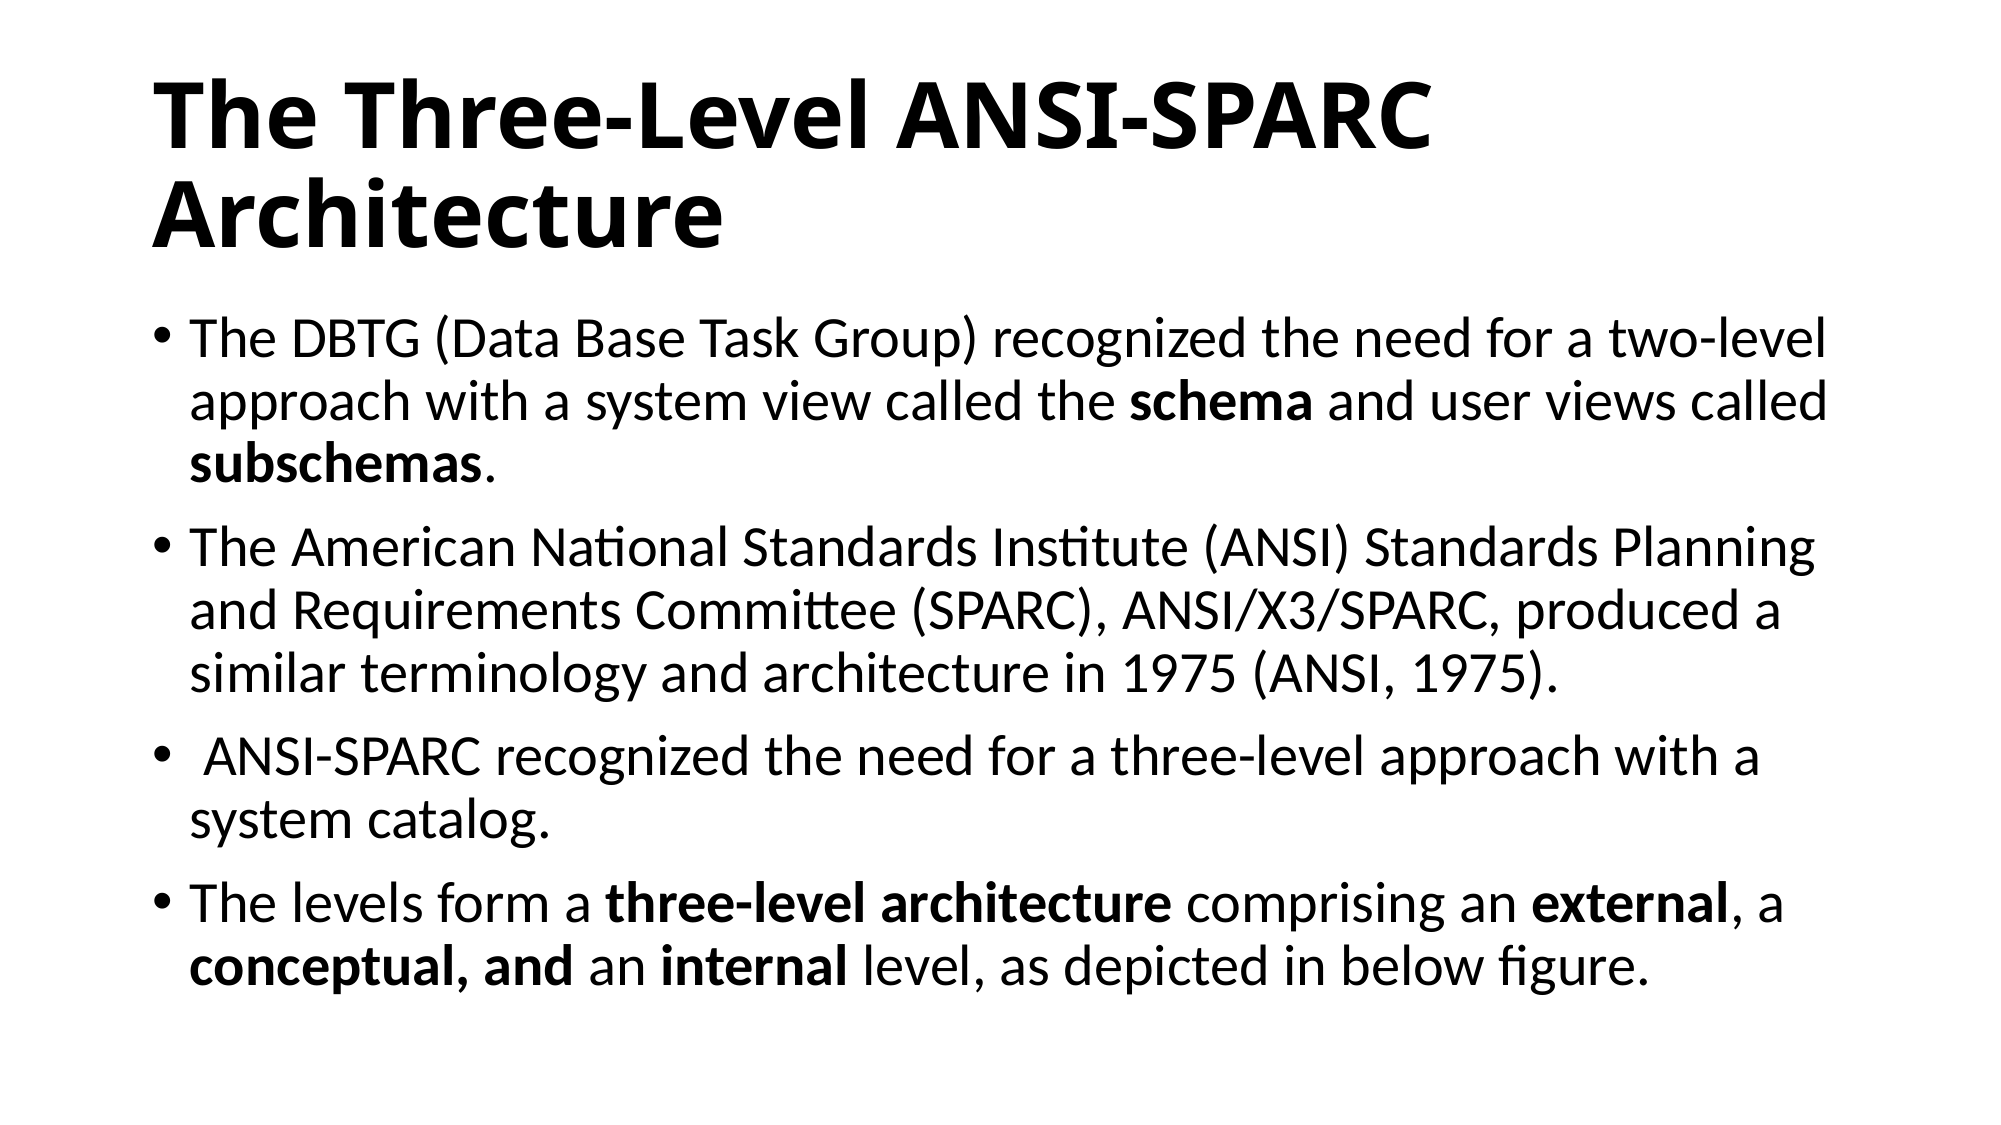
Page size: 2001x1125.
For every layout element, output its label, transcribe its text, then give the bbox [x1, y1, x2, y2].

list The DBTG (Data Base Task Group) recognized the need for a two-level approach with a system view called the schema and user views called subschemas. The American National Standards Institute (ANSI) Standards Planning and Requirements Committee (SPARC), ANSI/X3/SPARC, produced a similar terminology and architecture in 1975 (ANSI, 1975). ANSI-SPARC recognized the need for a three-level approach with a system catalog. The levels form a three-level architecture comprising an external, a conceptual, and an internal level, as depicted in below figure. [137, 299, 1863, 1014]
title The Three-Level ANSI-SPARC Architecture [137, 59, 1863, 278]
